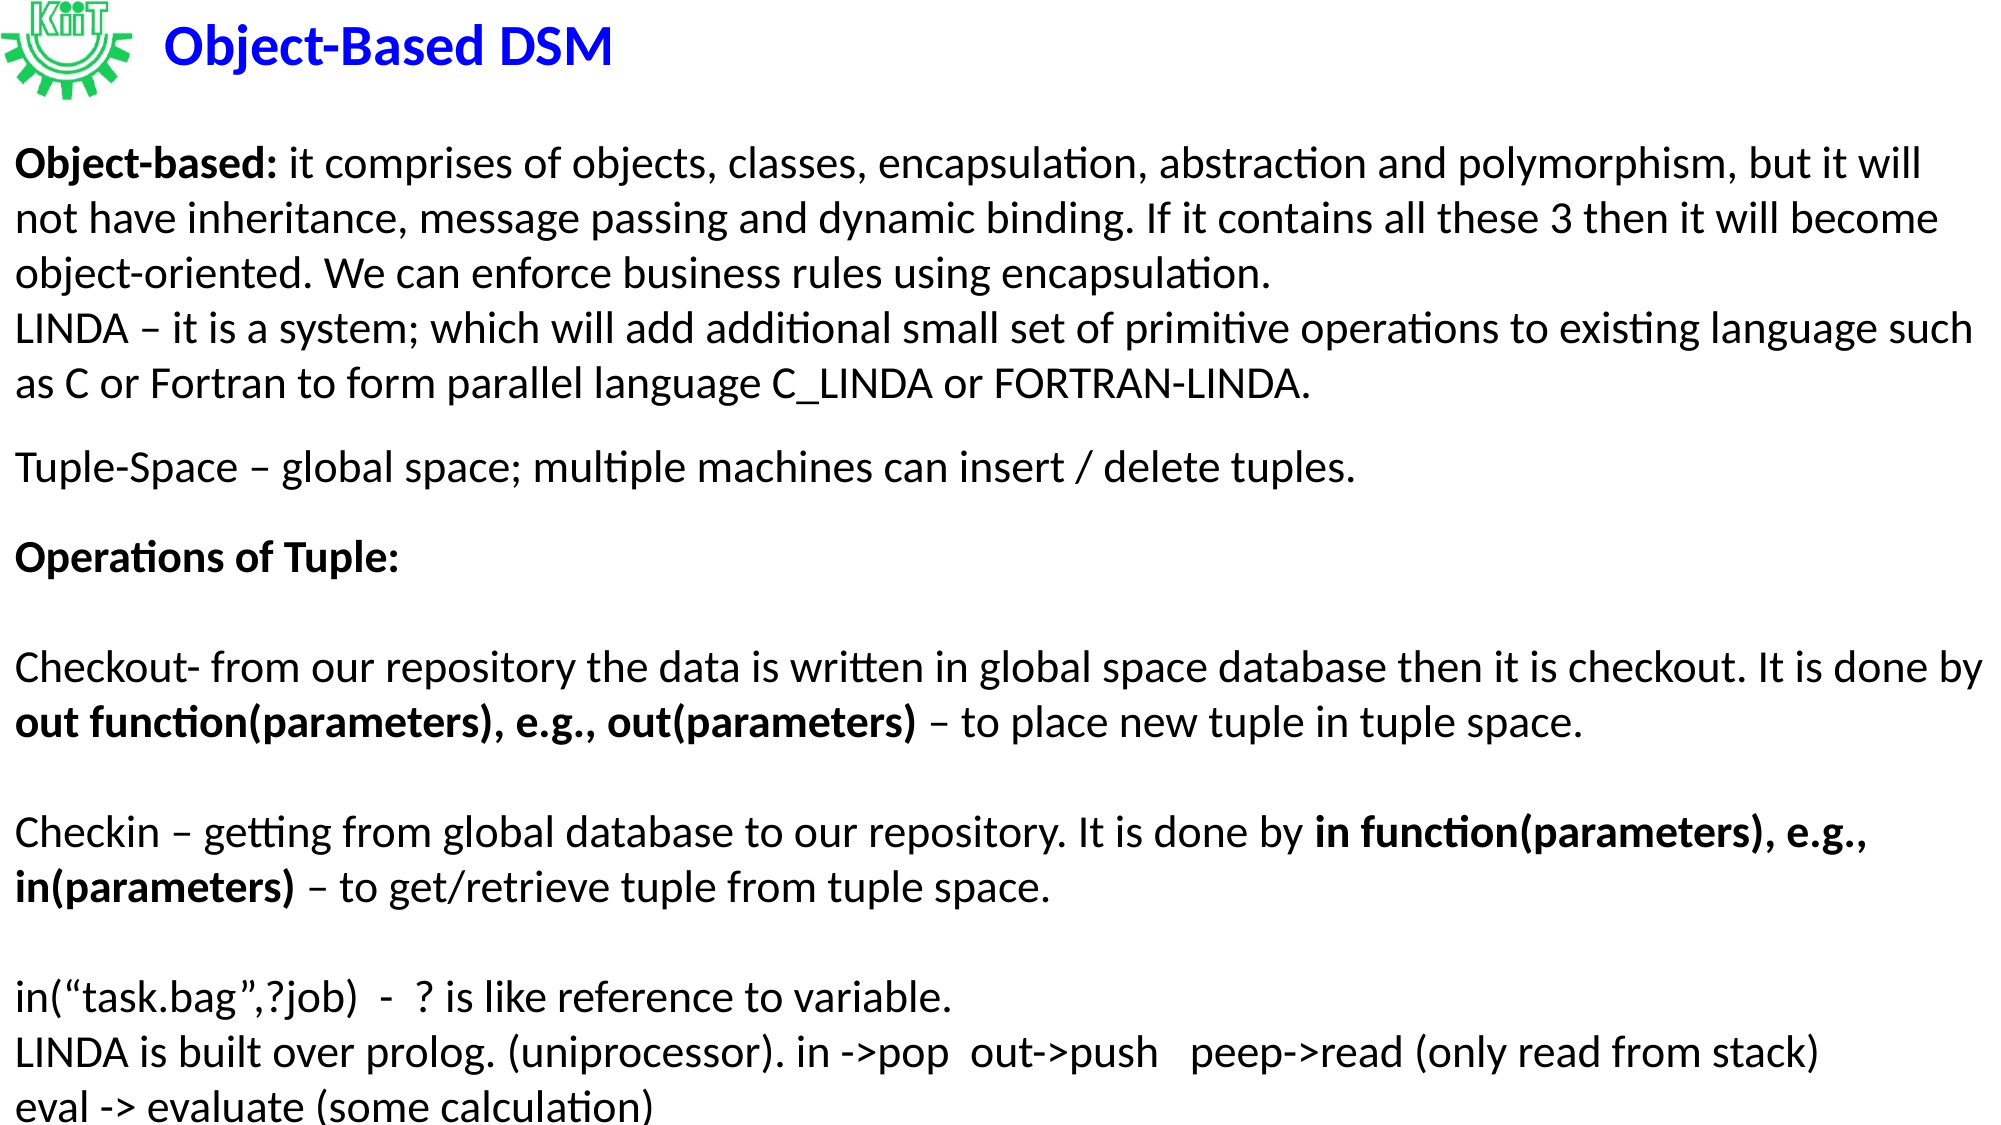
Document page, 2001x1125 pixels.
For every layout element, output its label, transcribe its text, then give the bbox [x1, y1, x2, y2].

text_box Object-Based DSM Object-based: it comprises of objects, classes, encapsulation, abstraction and polymorphism, but it will not have inheritance, message passing and dynamic binding. If it contains all these 3 then it will become object-oriented. We can enforce business rules using encapsulation. LINDA – it is a system; which will add additional small set of primitive operations to existing language such as C or Fortran to form parallel language C_LINDA or FORTRAN-LINDA. Tuple-Space – global space; multiple machines can insert / delete tuples. Operations of Tuple: Checkout- from our repository the data is written in global space database then it is checkout. It is done by out function(parameters), e.g., out(parameters) – to place new tuple in tuple space. Checkin – getting from global database to our repository. It is done by in function(parameters), e.g., in(parameters) – to get/retrieve tuple from tuple space. in(“task.bag”,?job) - ? is like reference to variable. LINDA is built over prolog. (uniprocessor). in ->pop out->push peep->read (only read from stack) eval -> evaluate (some calculation) [0, 0, 2000, 1125]
